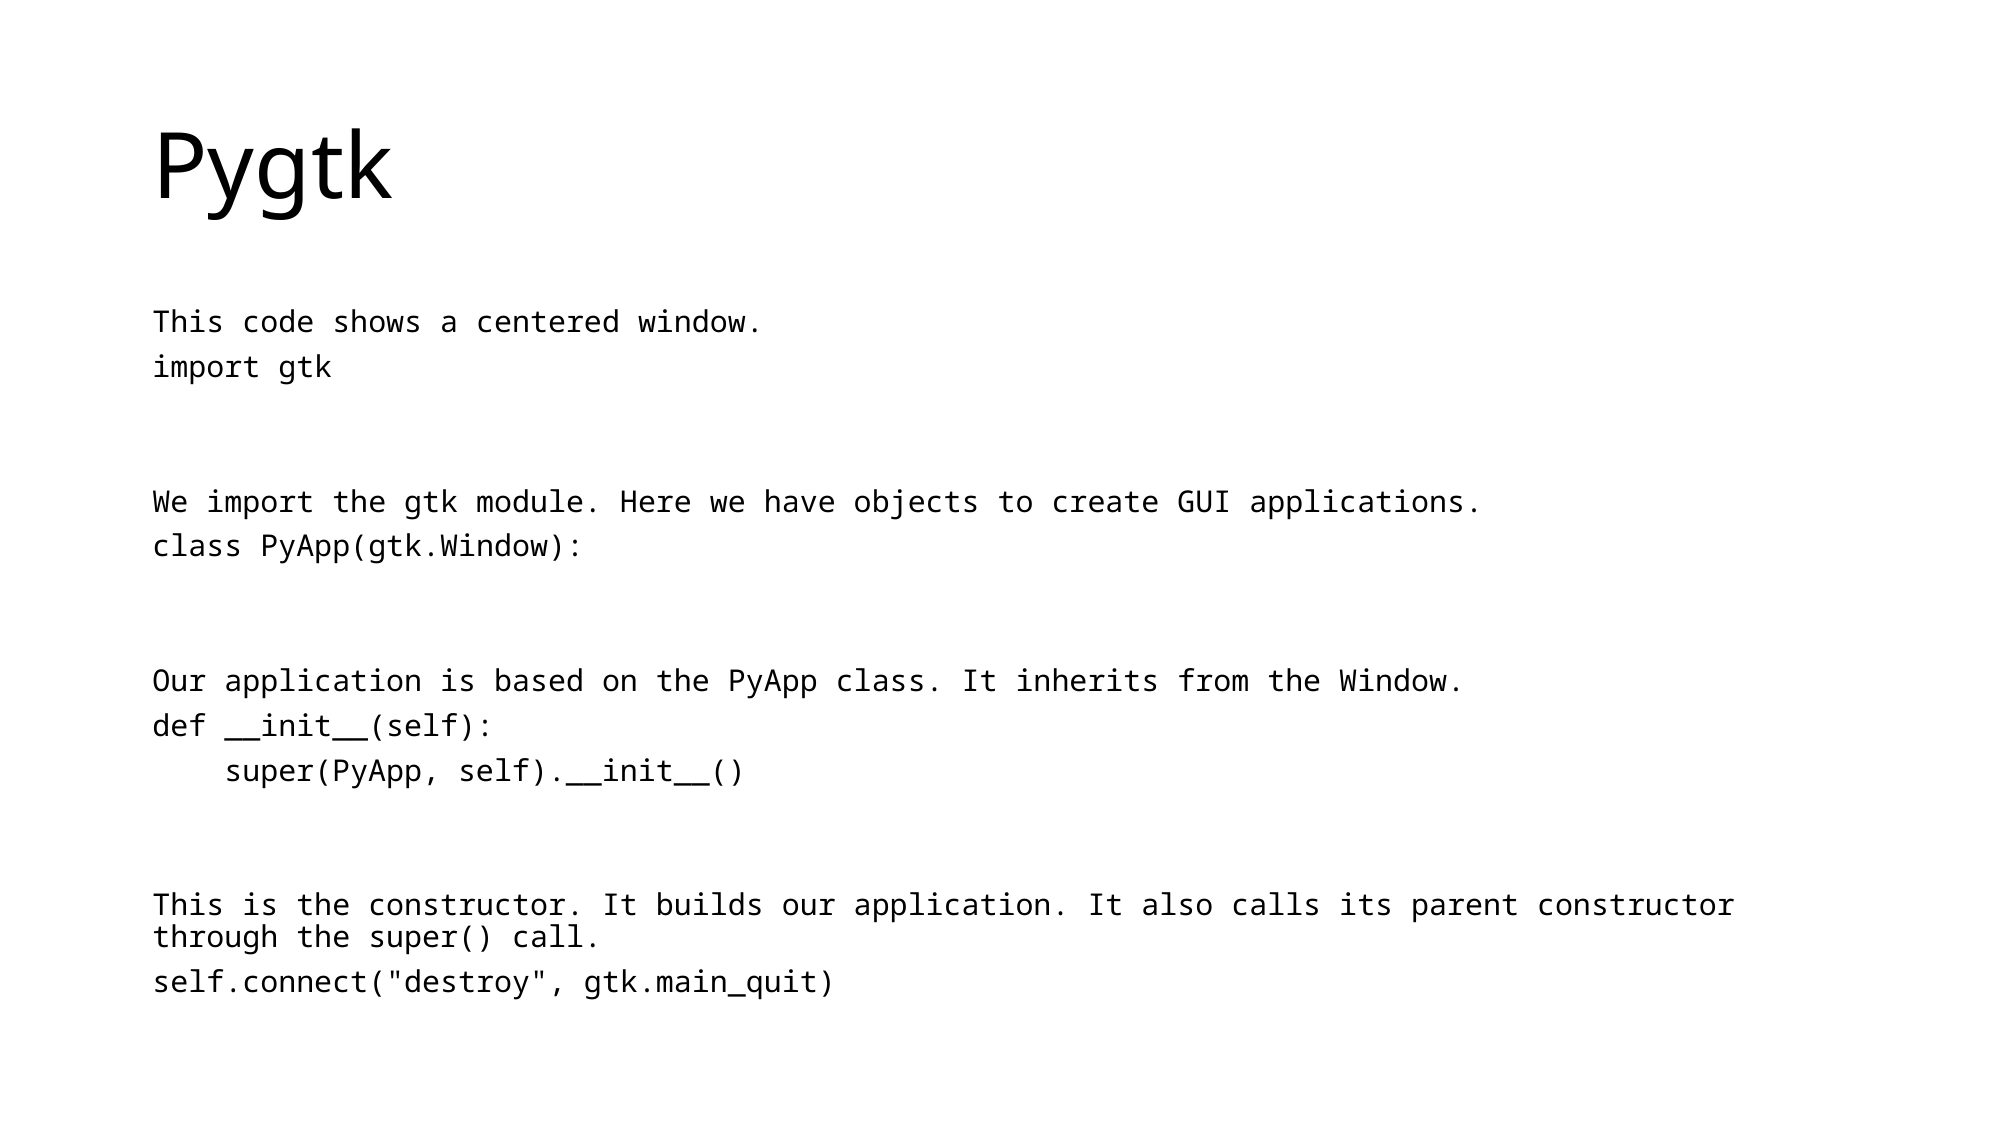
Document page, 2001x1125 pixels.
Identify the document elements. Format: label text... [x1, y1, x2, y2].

list This code shows a centered window. import gtk We import the gtk module. Here we have objects to create GUI applications. class PyApp(gtk.Window): Our application is based on the PyApp class. It inherits from the Window. def __init__(self): super(PyApp, self).__init__() This is the constructor. It builds our application. It also calls its parent constructor through the super() call. self.connect("destroy", gtk.main_quit) [137, 299, 1863, 1014]
title Pygtk [137, 59, 1863, 278]
